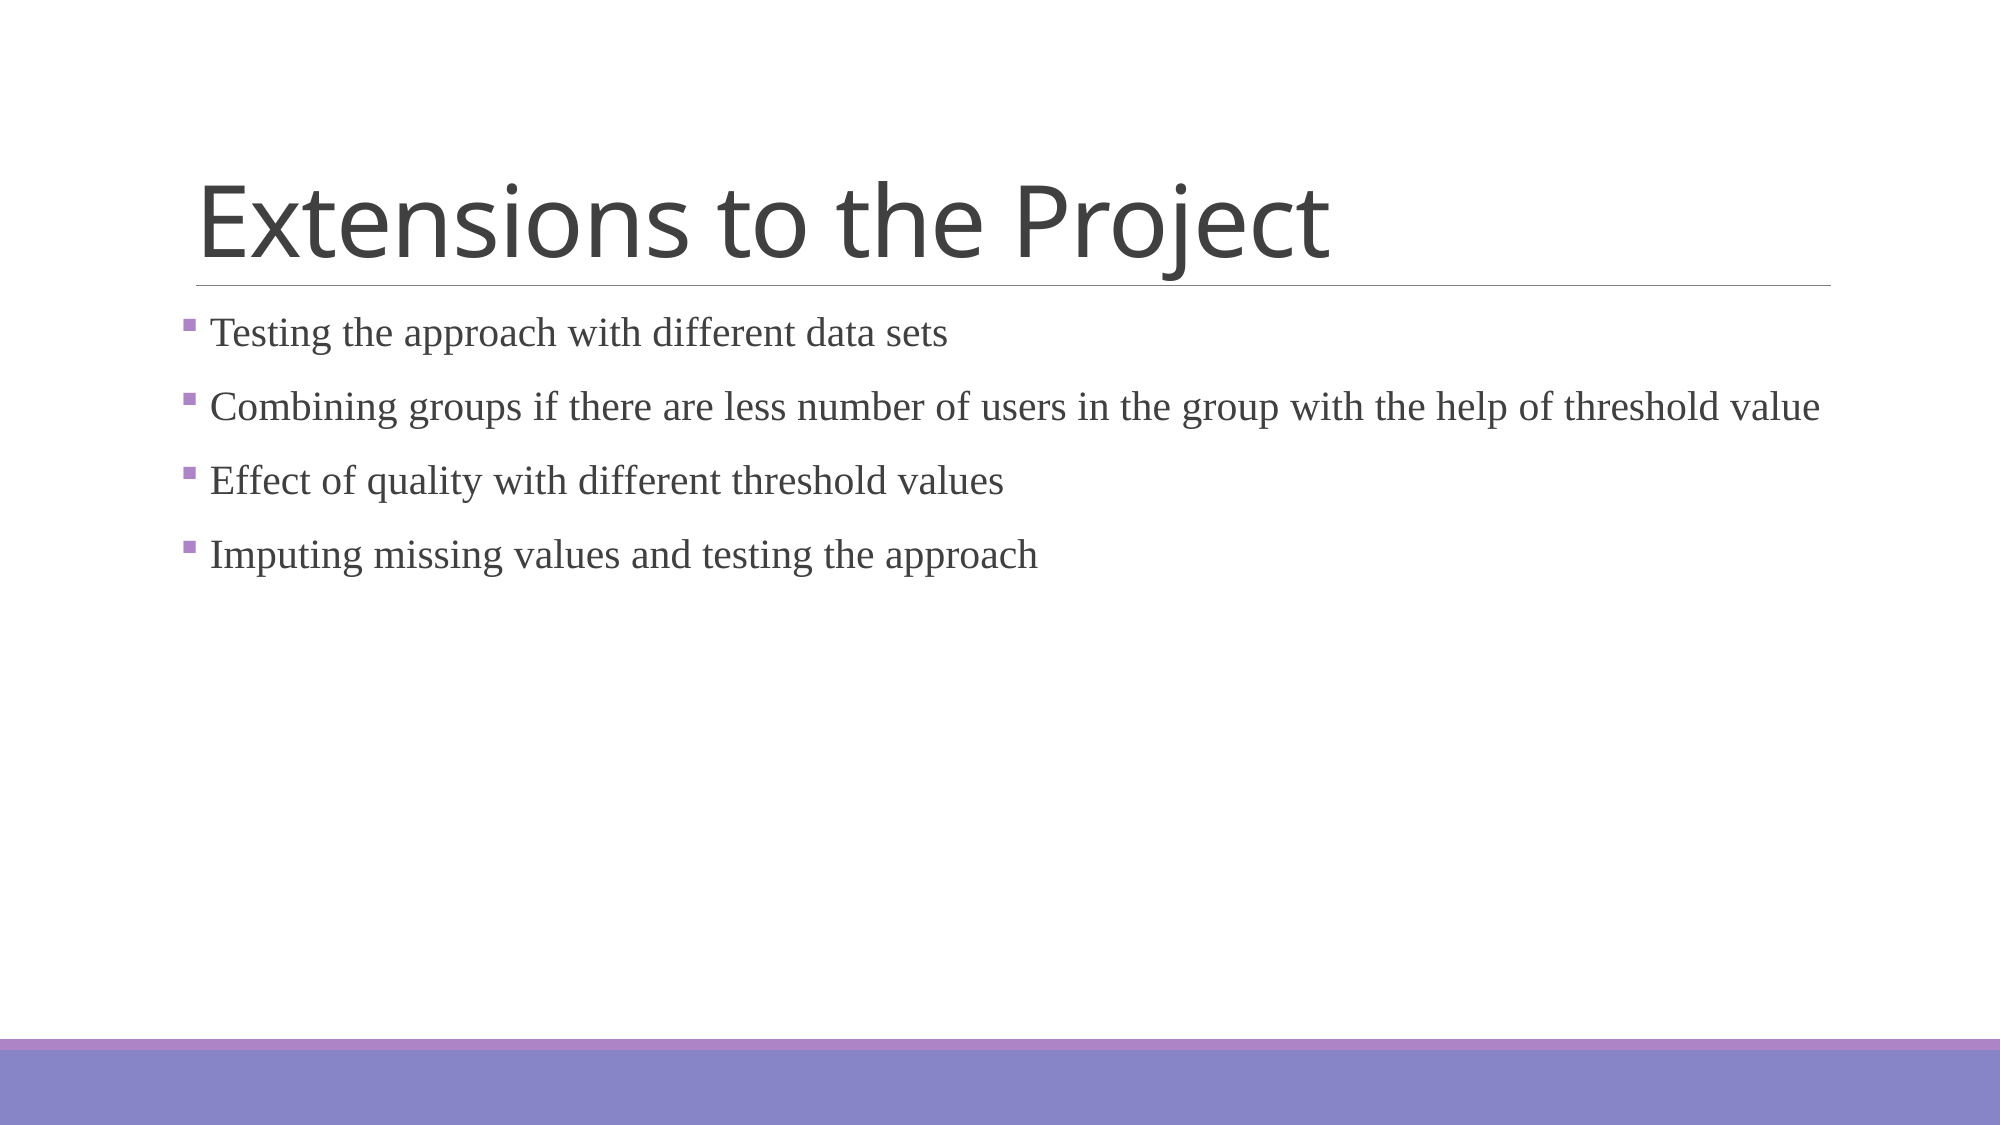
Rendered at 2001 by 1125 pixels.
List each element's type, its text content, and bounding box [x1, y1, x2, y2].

title Extensions to the Project [180, 47, 1830, 285]
list Testing the approach with different data sets Combining groups if there are less number of users in the group with the help of threshold value Effect of quality with different threshold values Imputing missing values and testing the approach [180, 302, 1830, 963]
